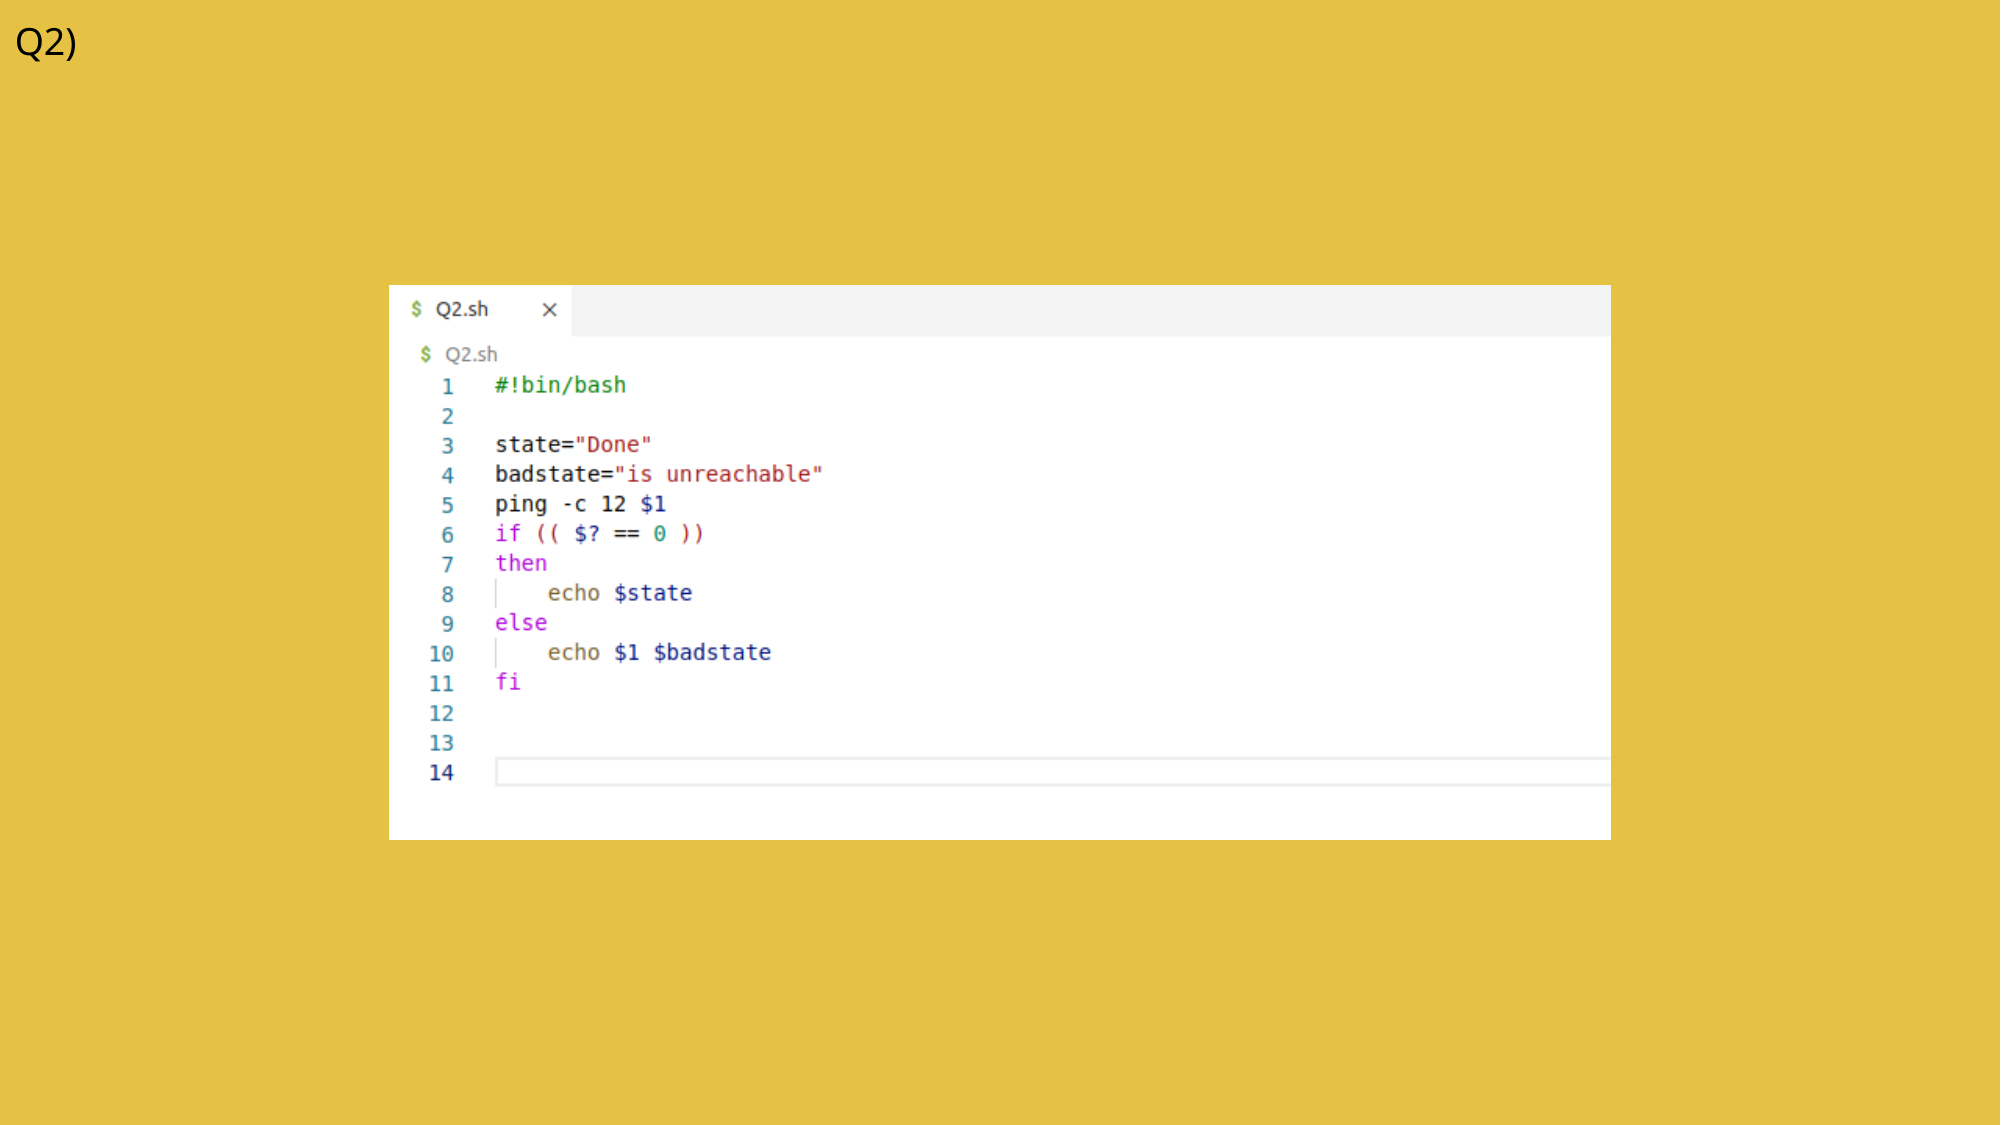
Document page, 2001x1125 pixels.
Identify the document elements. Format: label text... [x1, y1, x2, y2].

text_box Q2) [0, 10, 2000, 161]
picture [388, 285, 1611, 840]
